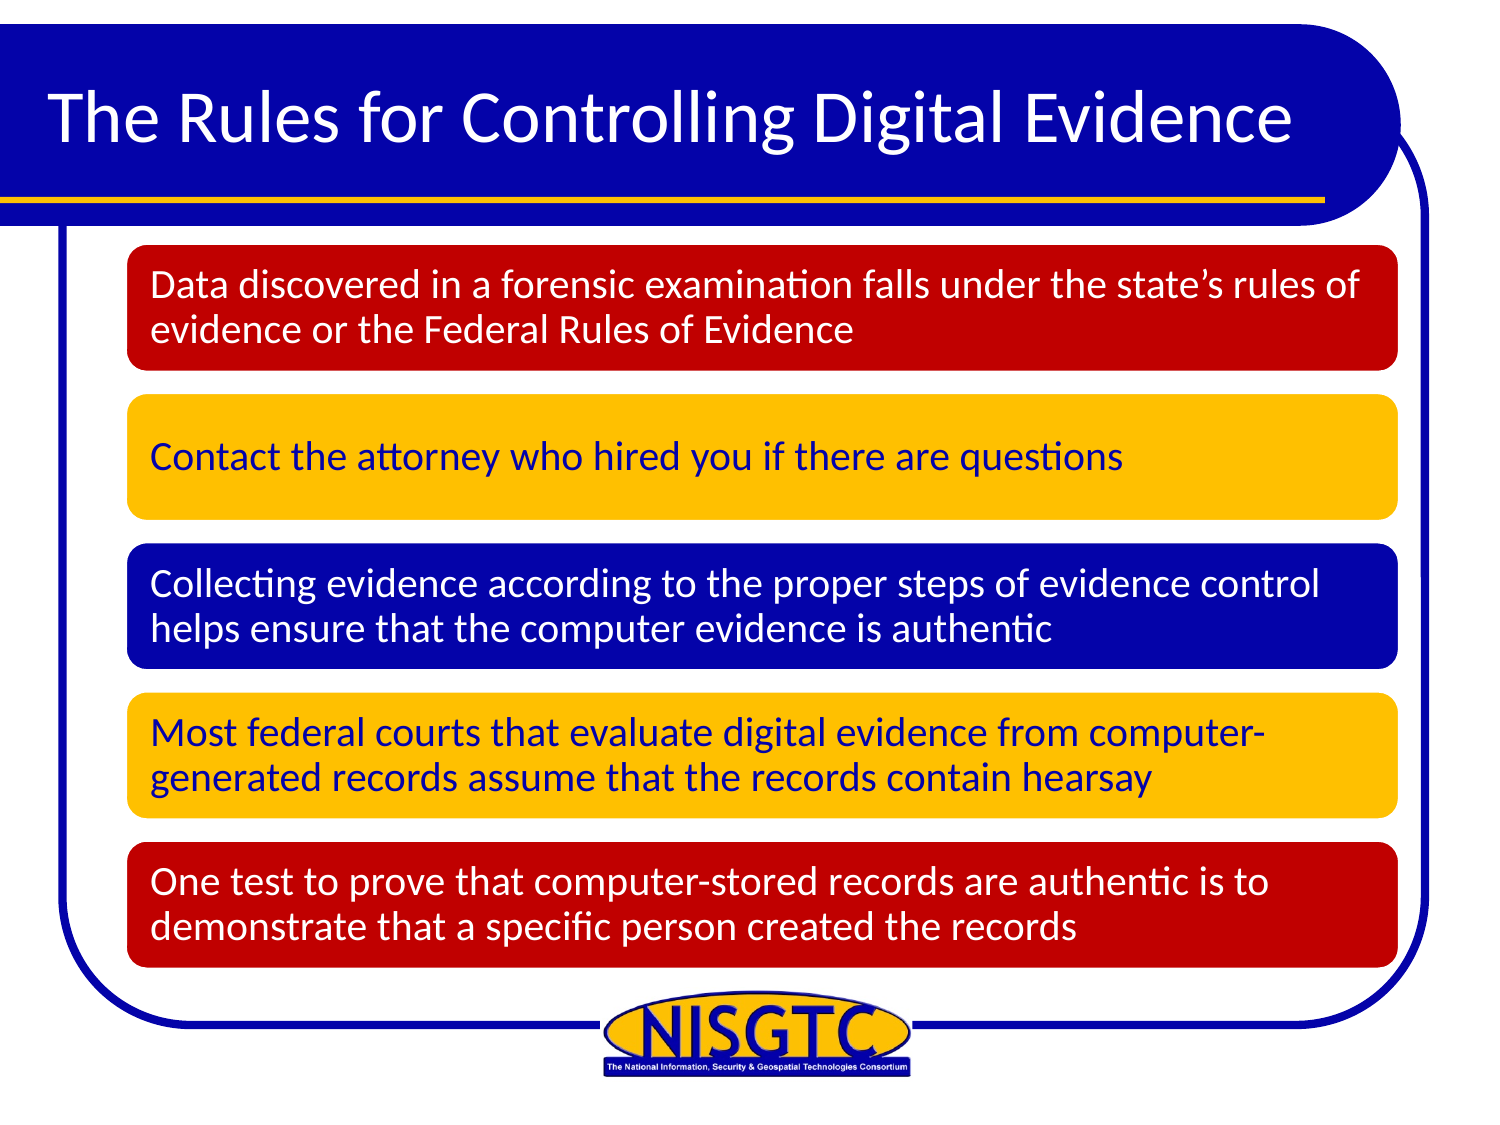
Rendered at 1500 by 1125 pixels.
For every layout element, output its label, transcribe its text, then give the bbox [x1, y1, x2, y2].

title The Rules for Controlling Digital Evidence [31, 37, 1348, 188]
picture [600, 987, 913, 1082]
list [124, 237, 1401, 976]
